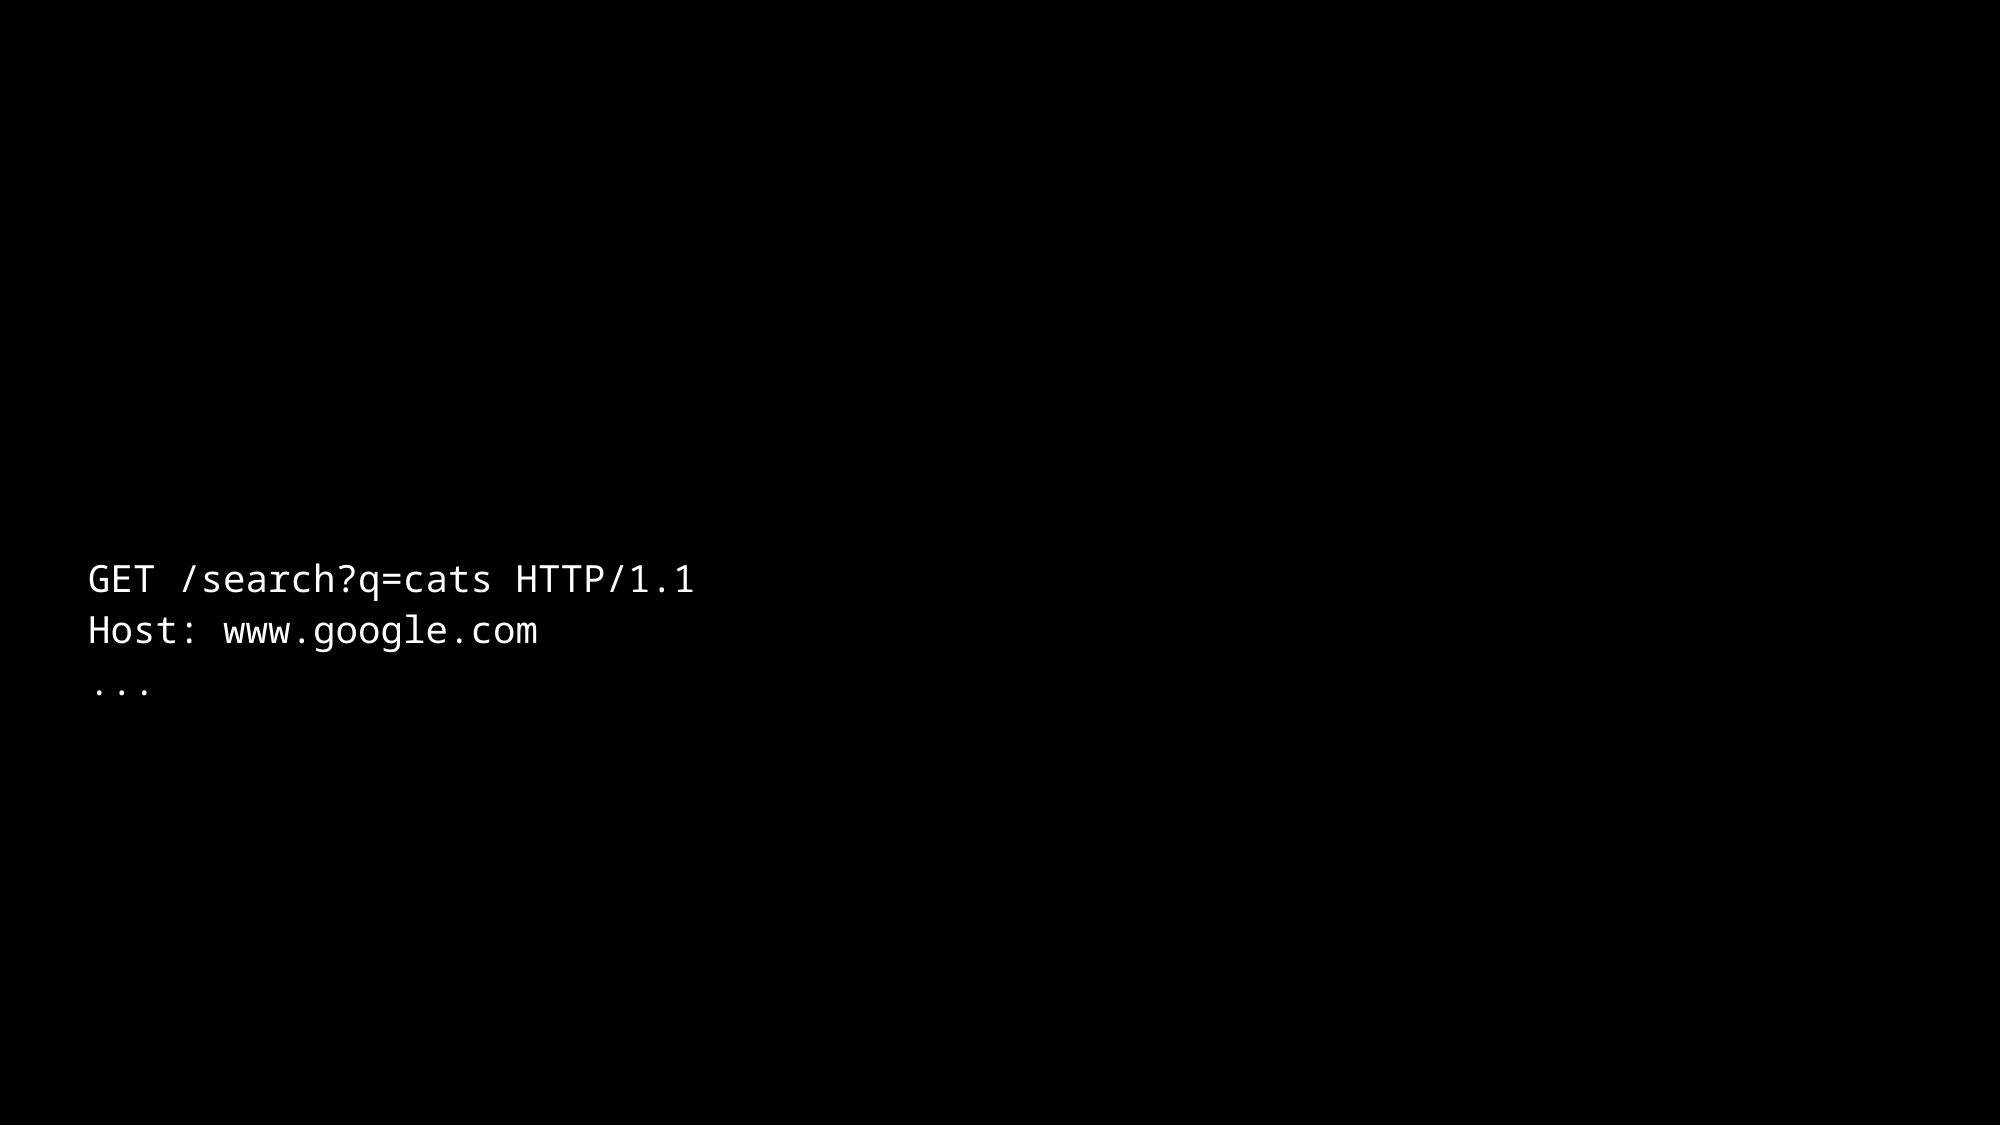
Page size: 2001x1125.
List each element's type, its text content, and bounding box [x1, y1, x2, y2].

list GET /search?q=cats HTTP/1.1 Host: www.google.com ... [68, 252, 1932, 1000]
